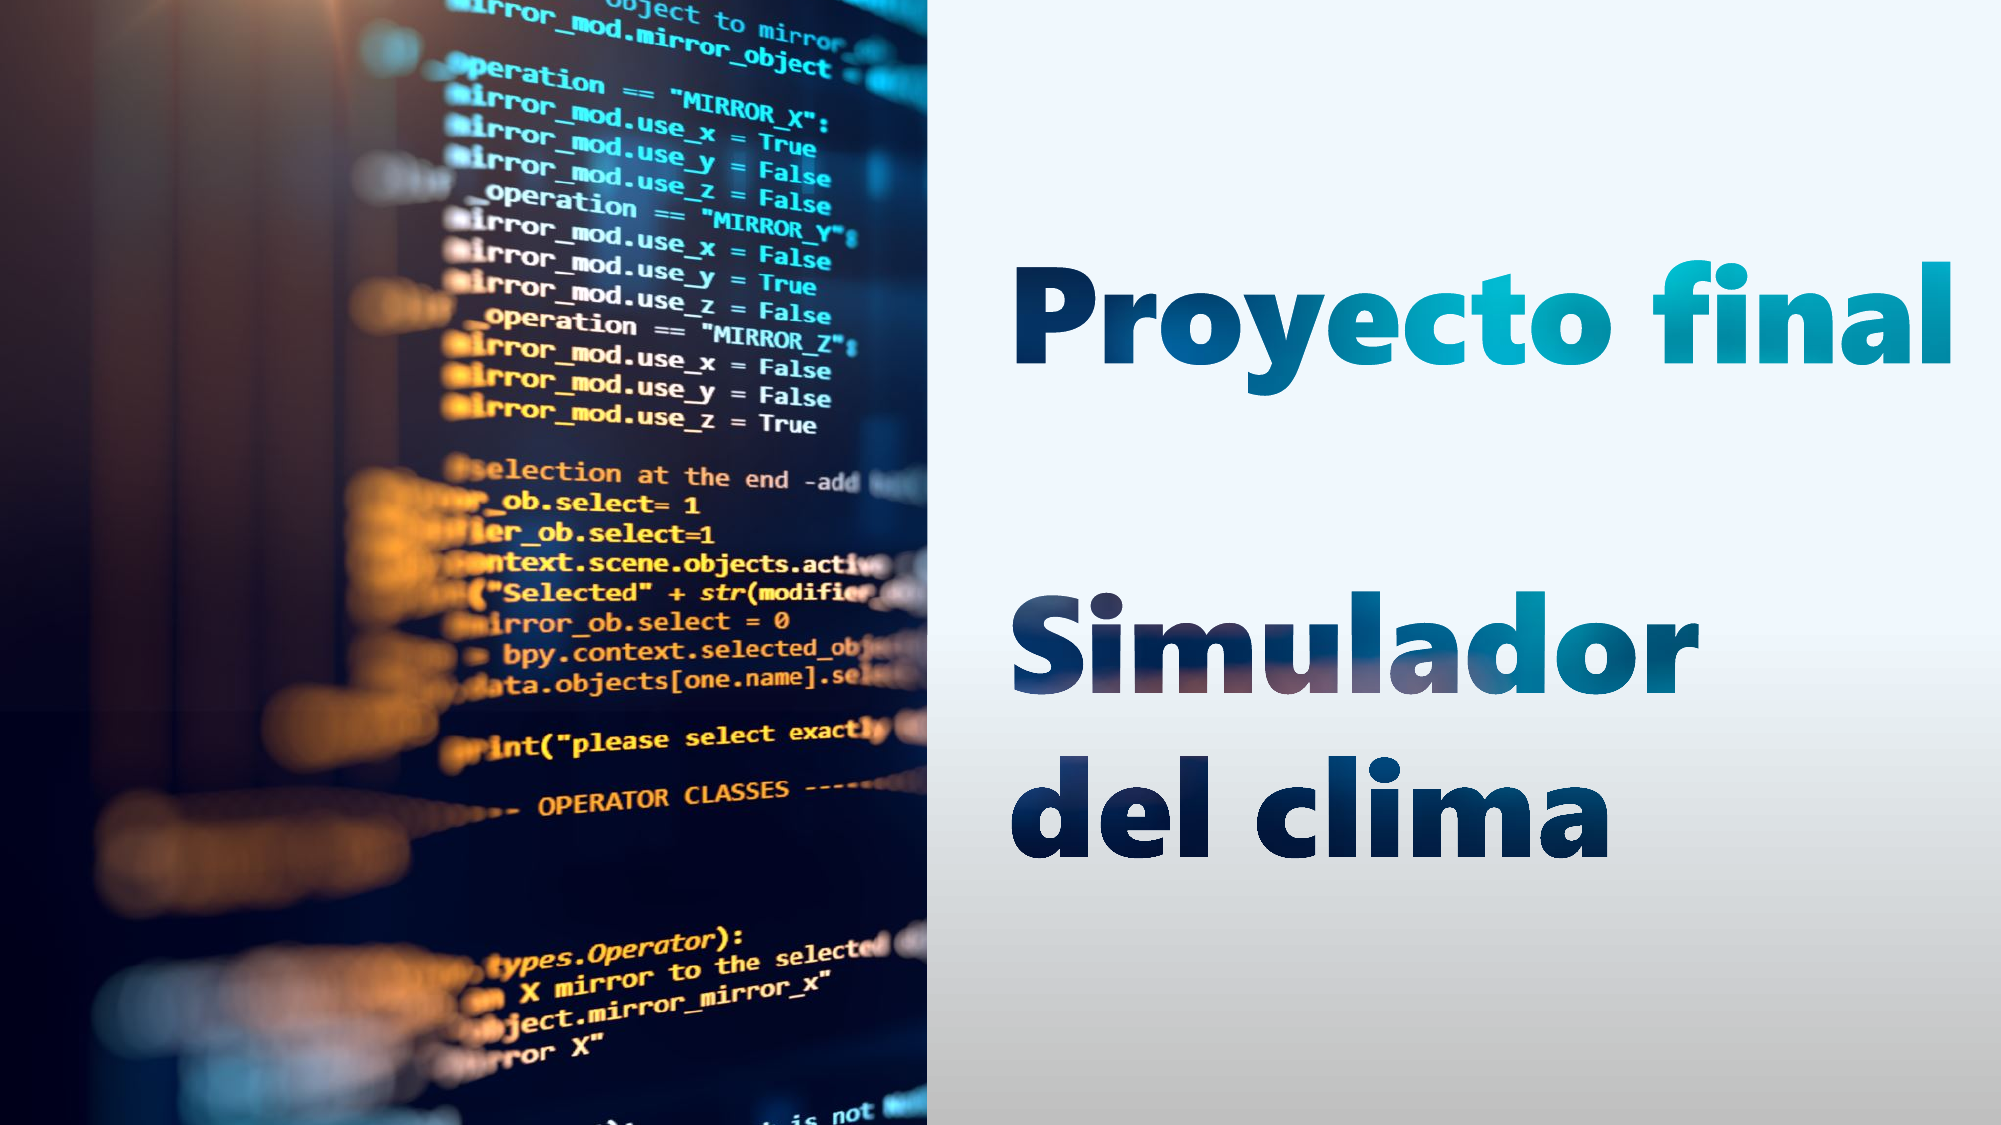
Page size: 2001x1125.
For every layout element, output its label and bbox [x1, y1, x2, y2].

picture [0, 0, 926, 1125]
text_box [926, 0, 2000, 1125]
